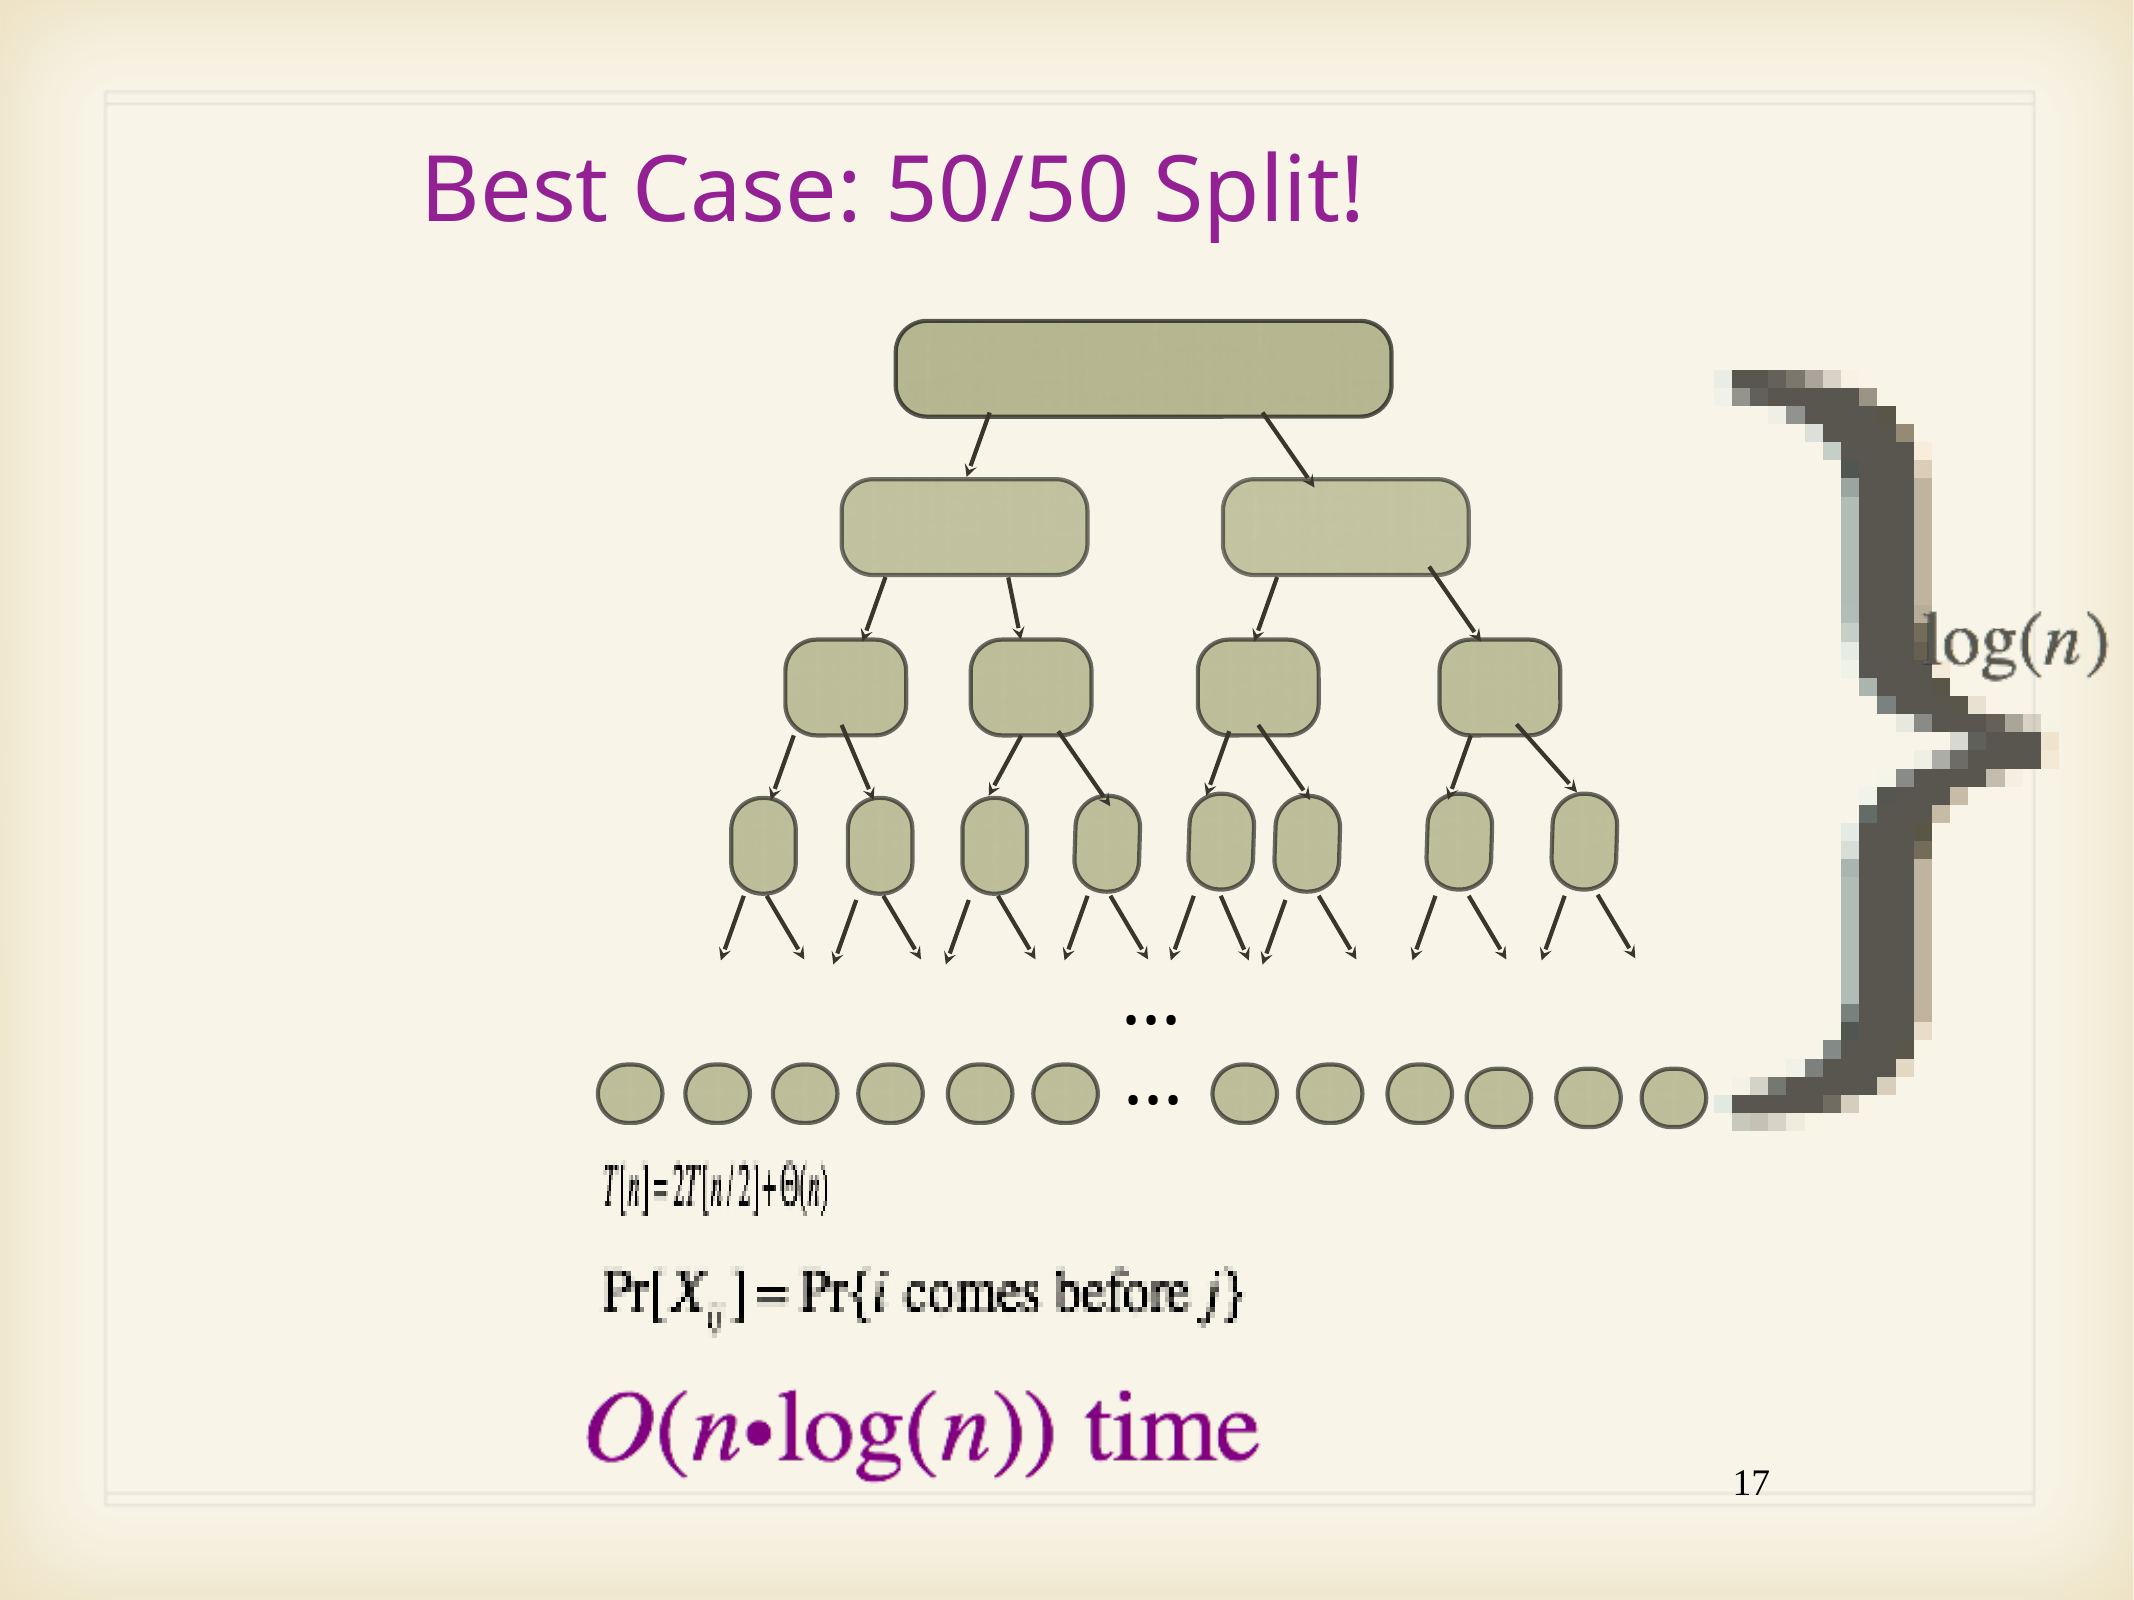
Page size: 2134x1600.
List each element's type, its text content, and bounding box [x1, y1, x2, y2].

text_box [1298, 786, 1311, 800]
text_box [1623, 944, 1636, 959]
text_box [1023, 945, 1036, 960]
text_box [1033, 1064, 1098, 1123]
text_box [1468, 627, 1482, 642]
text_box [1466, 1068, 1532, 1128]
text_box [1551, 793, 1618, 890]
text_box [772, 1064, 838, 1123]
text_box [1222, 479, 1469, 576]
text_box [1238, 946, 1250, 961]
text_box [1212, 1064, 1278, 1123]
text_box [1260, 950, 1273, 965]
text_box [597, 1064, 663, 1123]
text_box [1410, 946, 1423, 961]
picture [0, 0, 2134, 1600]
text_box Best Case: 50/50 Split! [420, 129, 1367, 240]
text_box [988, 781, 1001, 796]
text_box [947, 1064, 1013, 1123]
text_box [1188, 793, 1255, 890]
text_box [1387, 1064, 1453, 1123]
text_box [1297, 1064, 1363, 1123]
slide_number 17 [1722, 1457, 1781, 1518]
text_box [1169, 946, 1181, 961]
text_box [964, 463, 977, 478]
text_box [1012, 626, 1025, 640]
text_box [1098, 792, 1111, 807]
text_box [831, 950, 844, 965]
text_box [1439, 639, 1561, 736]
text_box [685, 1064, 750, 1123]
text_box [1302, 473, 1315, 488]
text_box [1426, 793, 1493, 890]
text_box [970, 639, 1092, 736]
text_box [1136, 945, 1149, 960]
text_box [769, 786, 781, 800]
text_box ... [1123, 1029, 1184, 1120]
text_box [1556, 1068, 1621, 1128]
text_box [1344, 945, 1357, 960]
text_box [962, 797, 1028, 894]
text_box [860, 627, 873, 642]
text_box [785, 639, 907, 736]
text_box ... [1121, 949, 1182, 1040]
text_box [909, 945, 921, 960]
text_box [731, 797, 796, 894]
text_box [1204, 782, 1217, 796]
text_box [719, 946, 731, 961]
text_box [792, 945, 805, 960]
text_box [841, 479, 1088, 576]
text_box [1494, 945, 1507, 960]
text_box [1564, 778, 1578, 793]
text_box [1062, 946, 1075, 961]
text_box [847, 797, 913, 894]
text_box [1252, 627, 1265, 642]
text_box [1074, 795, 1141, 892]
text_box [944, 950, 956, 965]
text_box [1539, 946, 1552, 961]
text_box [1274, 795, 1341, 892]
text_box [1446, 786, 1458, 800]
text_box [1641, 1068, 1691, 1128]
text_box [863, 786, 875, 800]
text_box [858, 1064, 923, 1123]
text_box [1197, 639, 1319, 736]
text_box [895, 320, 1392, 417]
